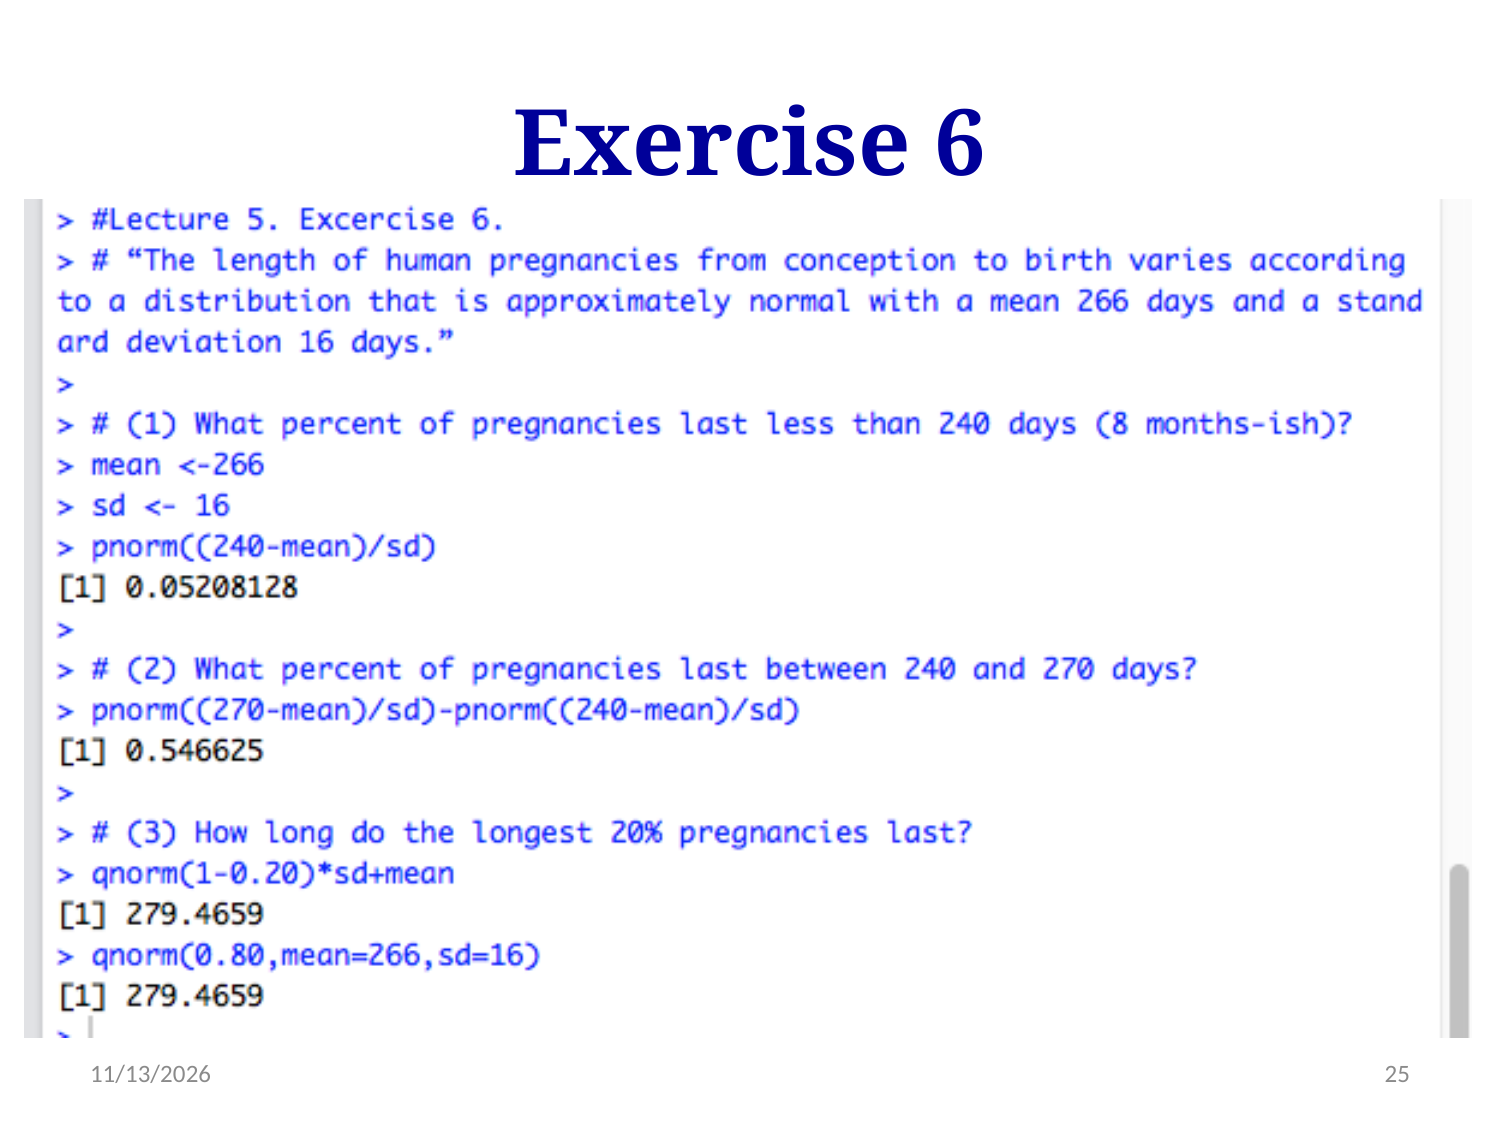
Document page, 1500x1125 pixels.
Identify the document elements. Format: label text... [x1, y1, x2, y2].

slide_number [75, 1046, 425, 1103]
title Exercise 6 [75, 45, 1425, 198]
slide_number 25 [1074, 1046, 1425, 1103]
picture [24, 199, 1473, 1038]
